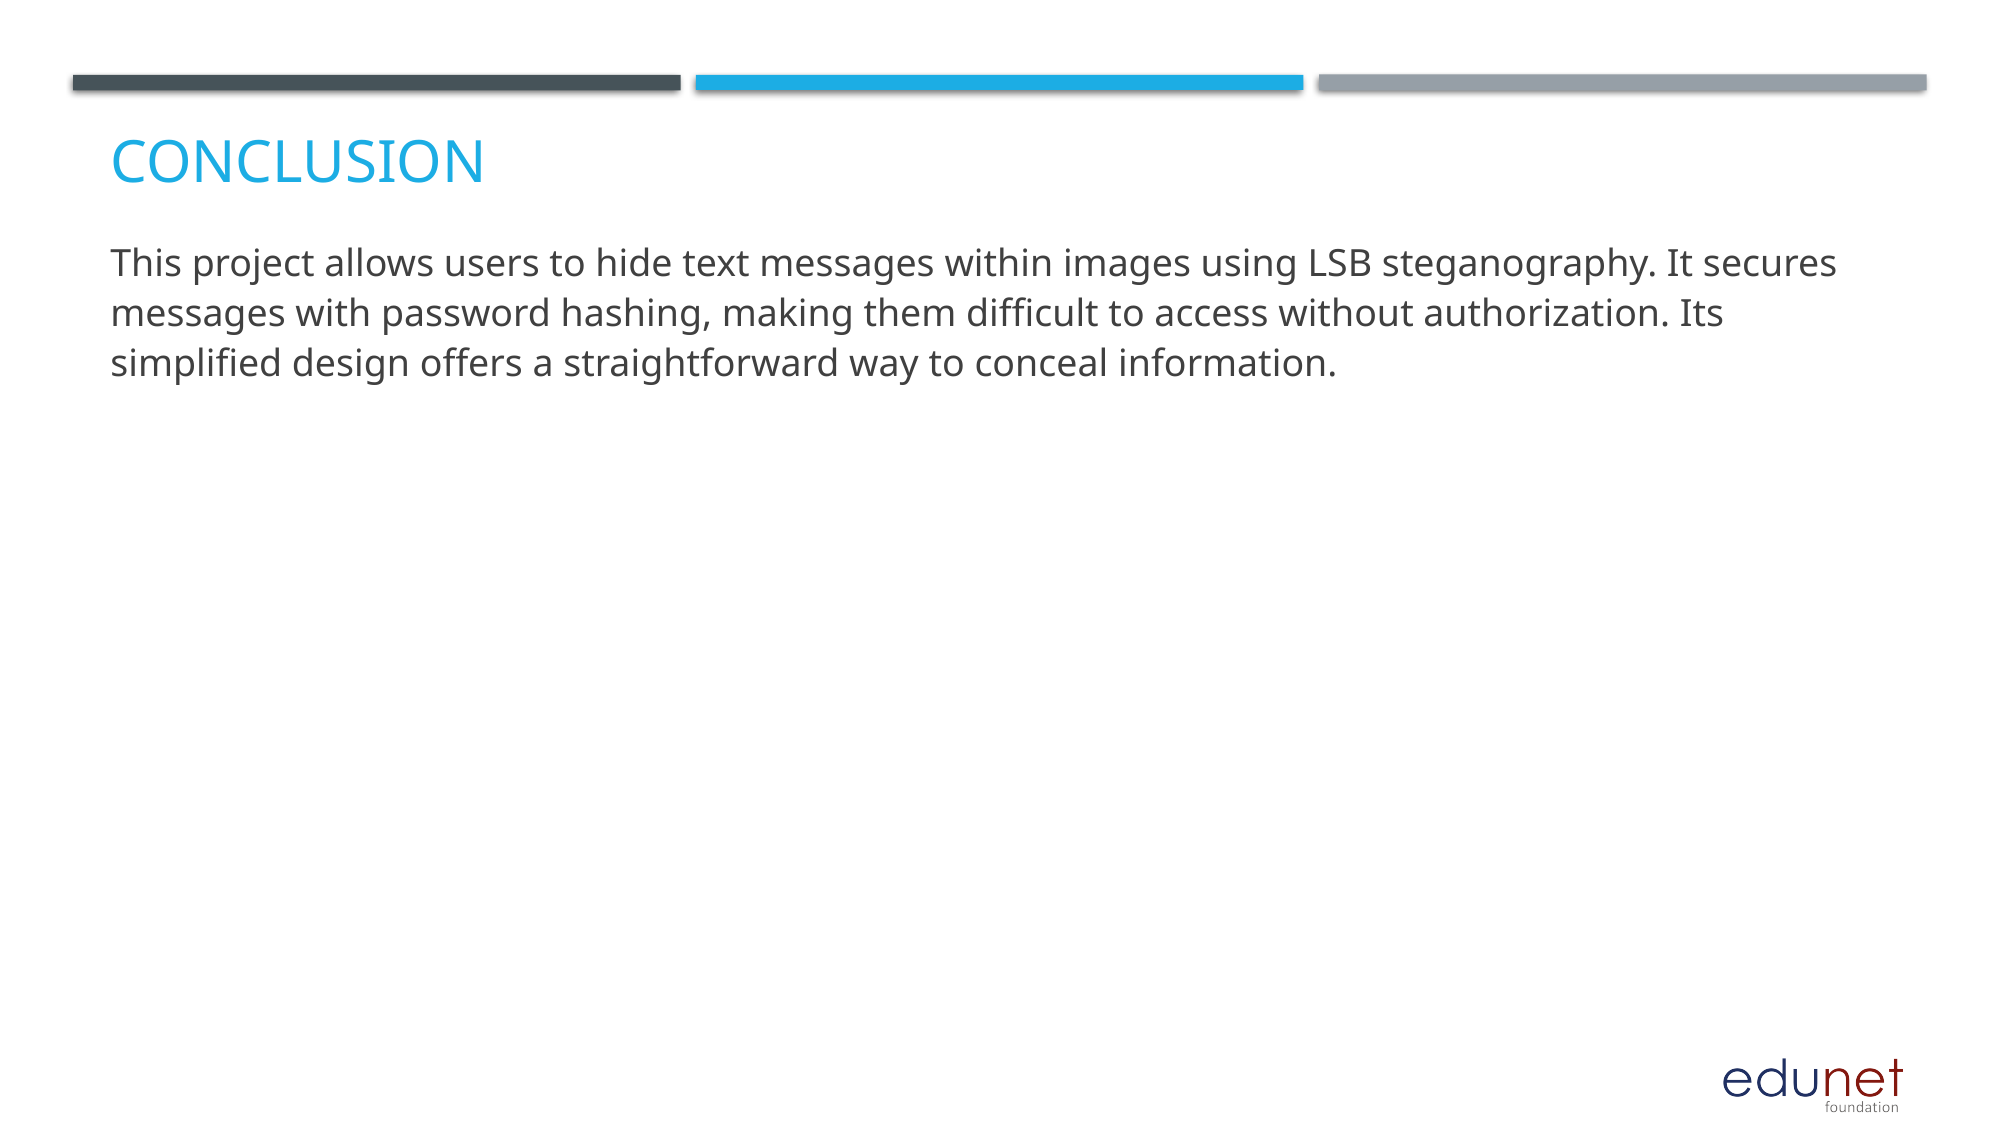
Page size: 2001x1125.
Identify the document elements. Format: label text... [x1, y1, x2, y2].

list This project allows users to hide text messages within images using LSB steganography. It secures messages with password hashing, making them difficult to access without authorization. Its simplified design offers a straightforward way to conceal information. [95, 227, 1905, 995]
title Conclusion [95, 115, 1905, 203]
picture [1719, 1056, 1905, 1116]
